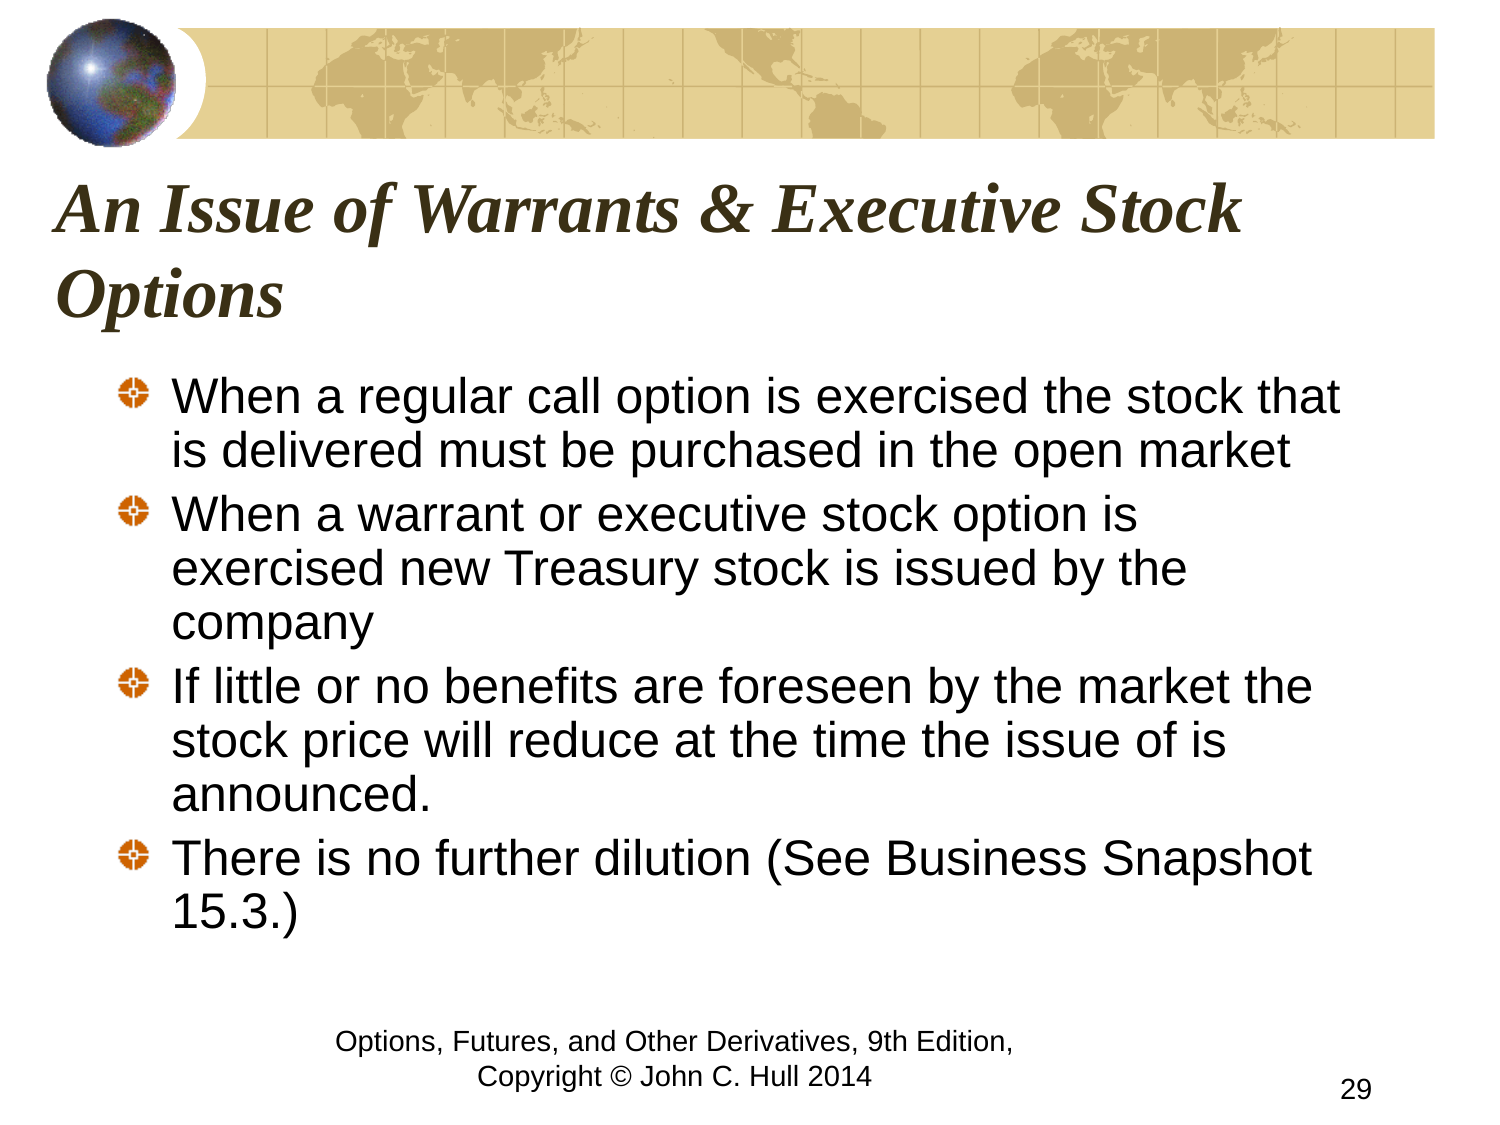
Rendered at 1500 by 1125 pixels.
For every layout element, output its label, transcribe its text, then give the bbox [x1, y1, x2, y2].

picture [115, 666, 151, 702]
picture [115, 838, 151, 874]
title An Issue of Warrants & Executive Stock Options [40, 152, 1316, 341]
picture [115, 376, 151, 412]
footer Options, Futures, and Other Derivatives, 9th Edition, Copyright © John C. Hull 2014 [262, 1024, 1088, 1101]
slide_number 29 [1074, 1037, 1388, 1113]
picture [115, 494, 151, 530]
list When a regular call option is exercised the stock that is delivered must be purchased in the open market When a warrant or executive stock option is exercised new Treasury stock is issued by the company If little or no benefits are foreseen by the market the stock price will reduce at the time the issue of is announced. There is no further dilution (See Business Snapshot 15.3.) [99, 362, 1363, 955]
picture [42, 14, 190, 151]
